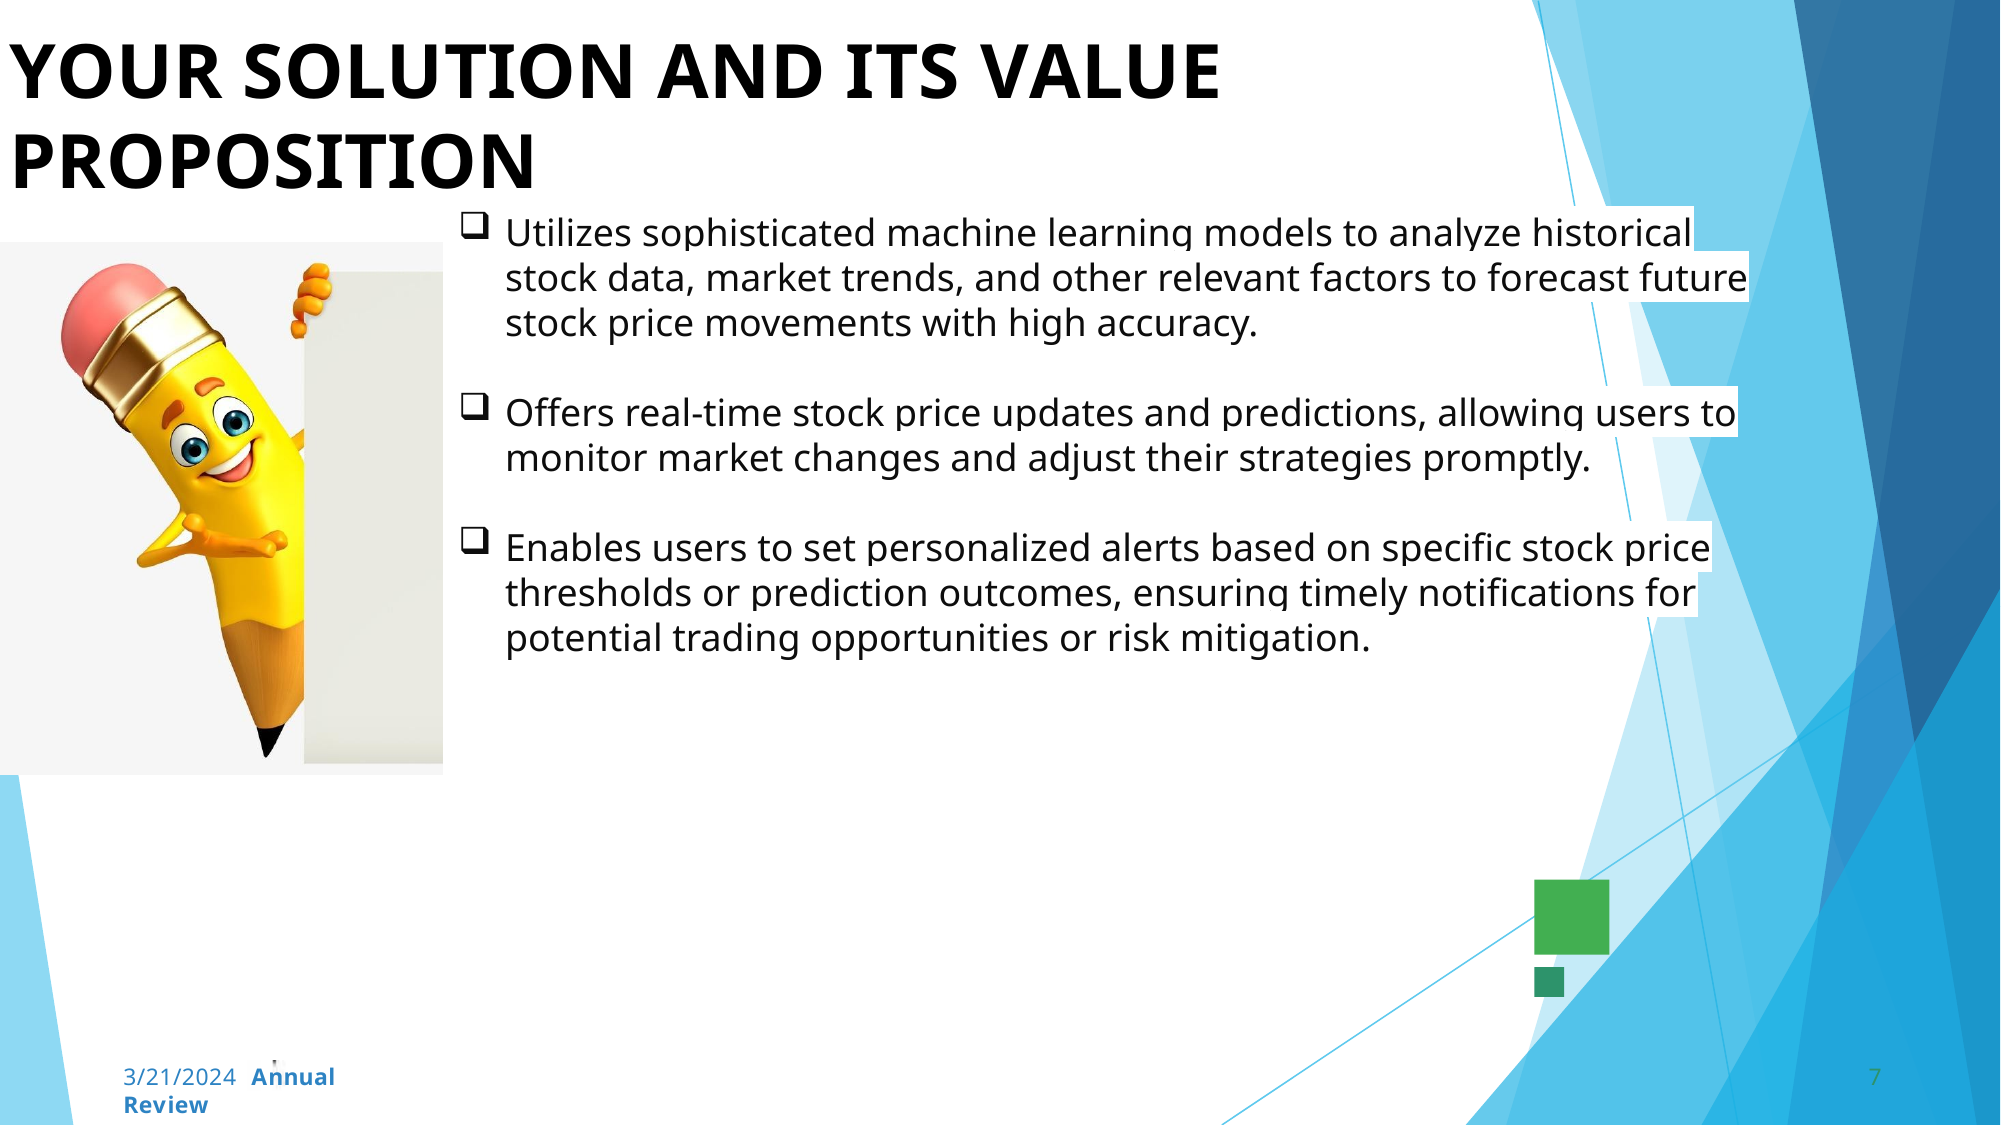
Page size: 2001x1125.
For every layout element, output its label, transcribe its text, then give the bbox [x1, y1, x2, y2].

slide_number 7 [1862, 1061, 1888, 1125]
picture [0, 241, 443, 776]
text_box 3/21/2024 Annual Review [121, 1103, 417, 1118]
text_box [1534, 967, 1565, 997]
title YOUR SOLUTION AND ITS VALUE PROPOSITION [7, 21, 1610, 212]
picture [110, 1060, 463, 1094]
text_box Utilizes sophisticated machine learning models to analyze historical stock data, market trends, and other relevant factors to forecast future stock price movements with high accuracy. Offers real-time stock price updates and predictions, allowing users to monitor market changes and adjust their strategies promptly. Enables users to set personalized alerts based on specific stock price thresholds or prediction outcomes, ensuring timely notifications for potential trading opportunities or risk mitigation. [443, 201, 1787, 757]
text_box [1534, 879, 1610, 955]
